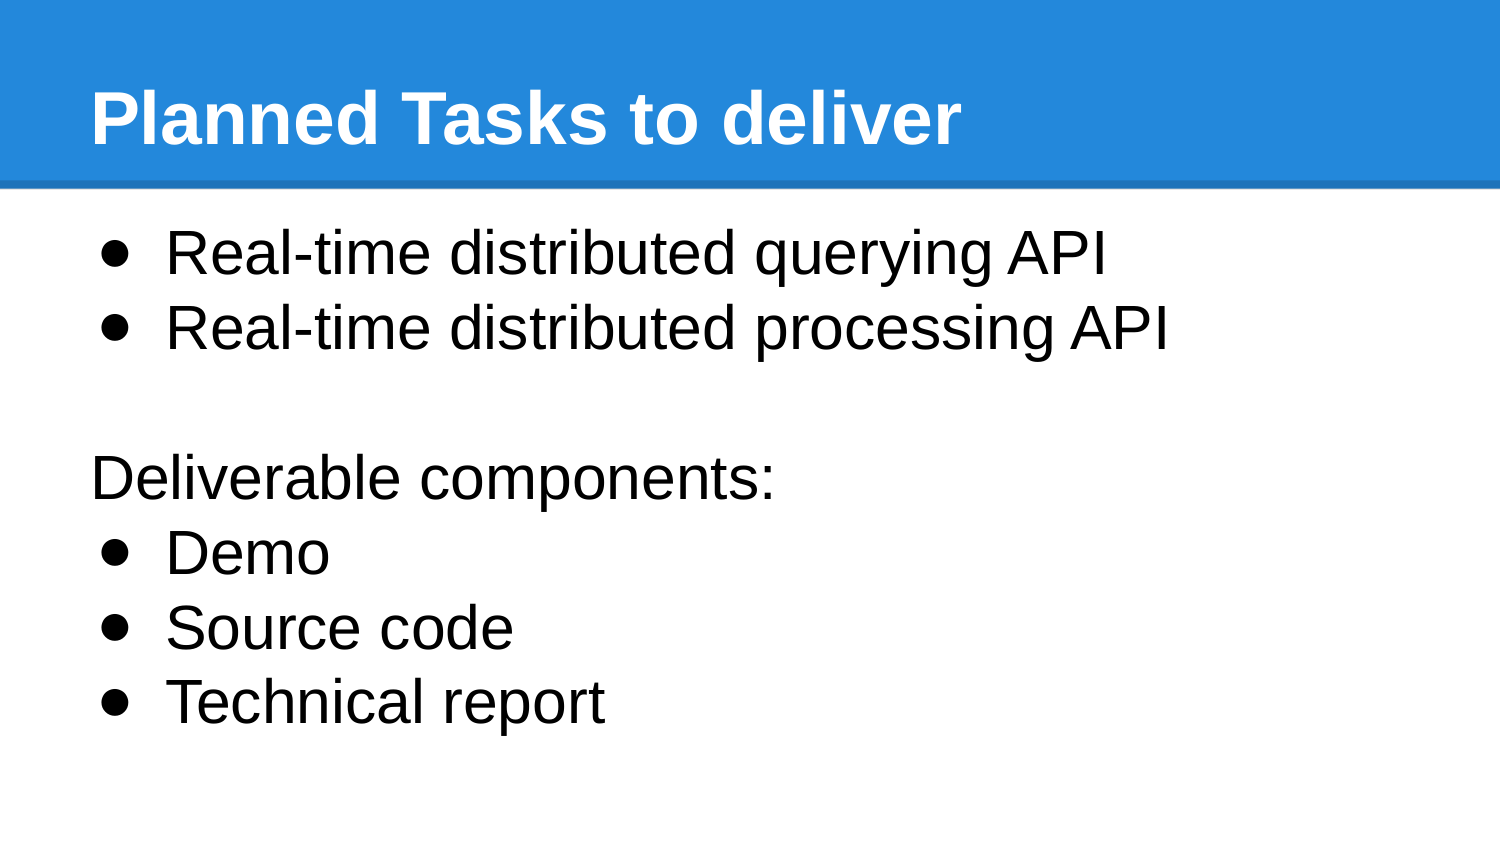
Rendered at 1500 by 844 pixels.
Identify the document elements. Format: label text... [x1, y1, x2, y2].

title Planned Tasks to deliver [75, 33, 1425, 175]
list Real-time distributed querying API Real-time distributed processing API Deliverable components: Demo Source code Technical report [75, 196, 1425, 808]
